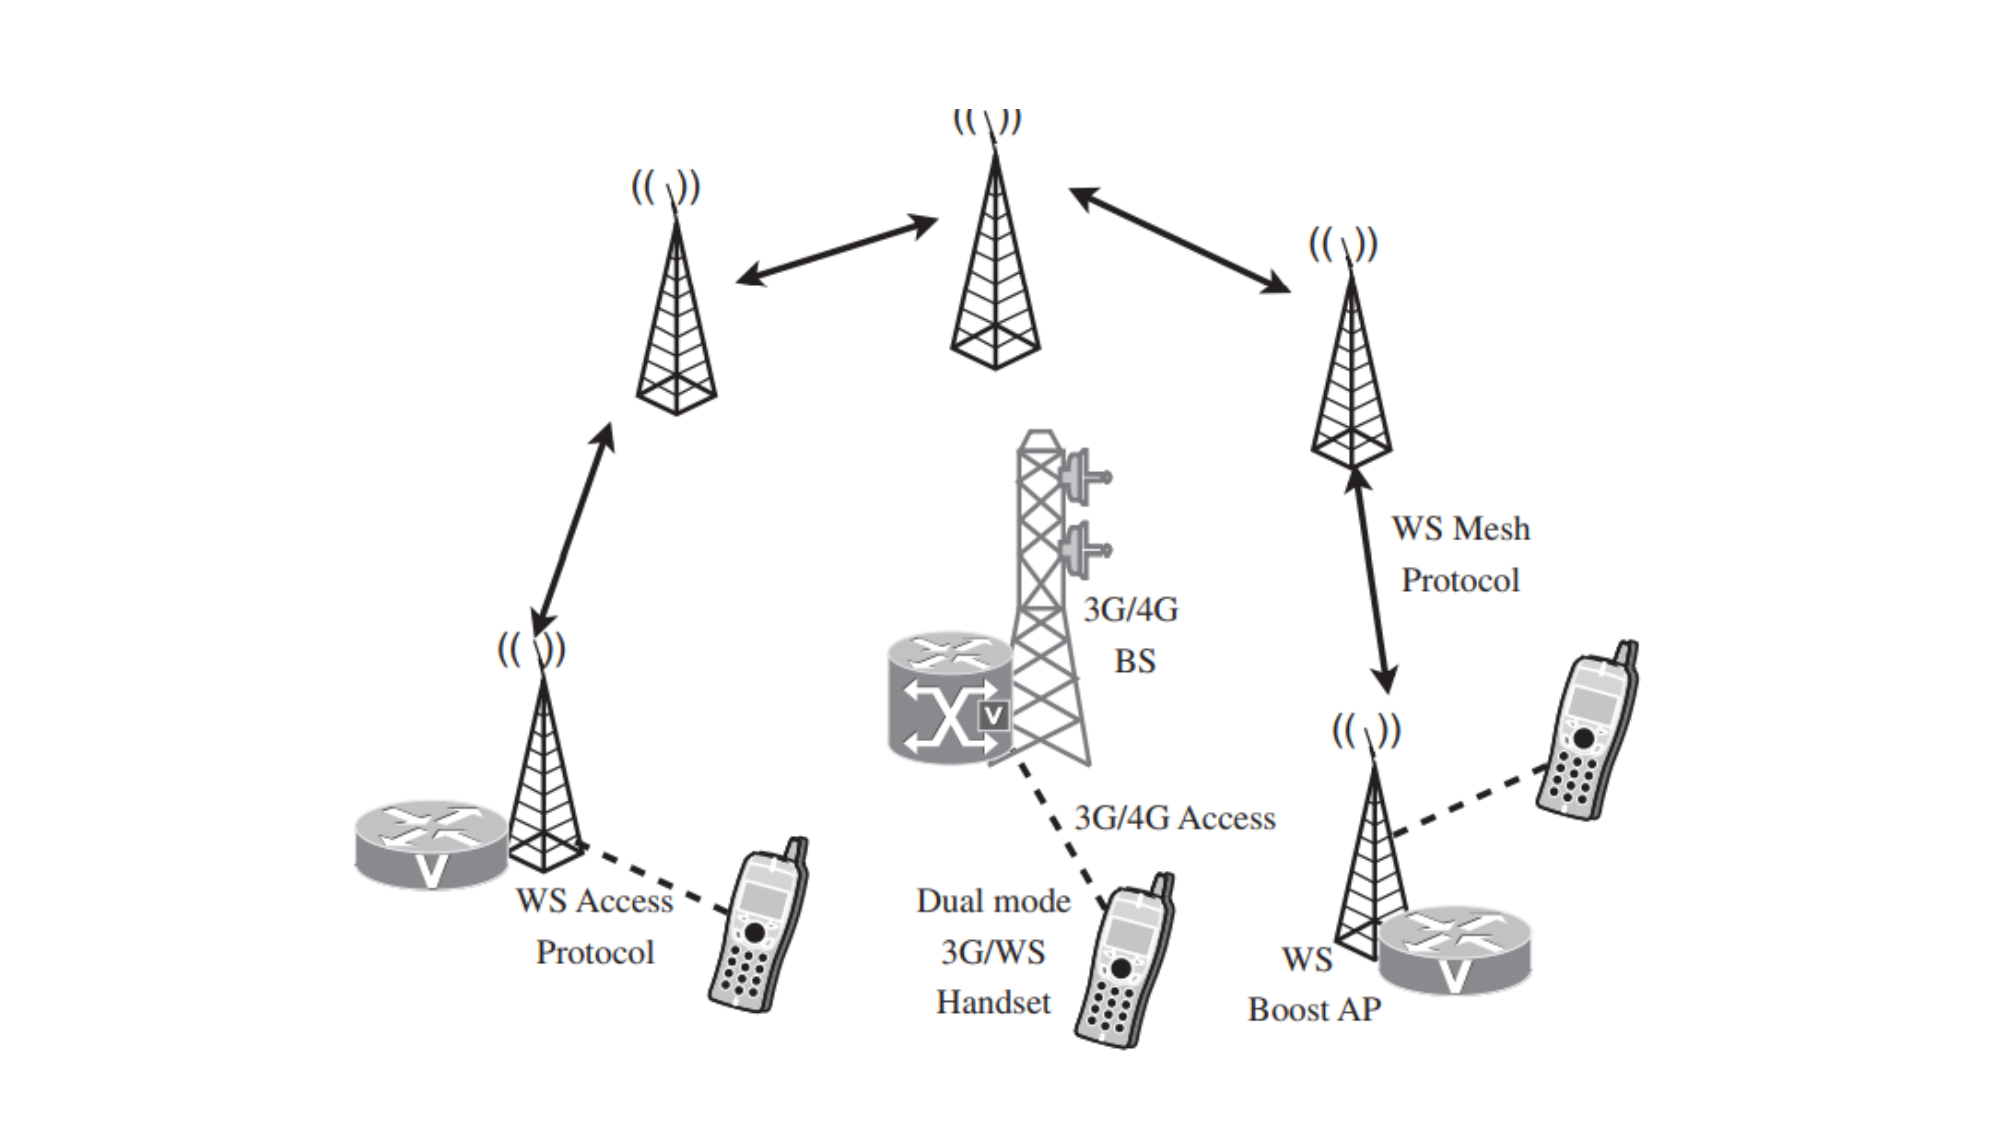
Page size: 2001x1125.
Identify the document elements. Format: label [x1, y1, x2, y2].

picture [200, 109, 1711, 1058]
